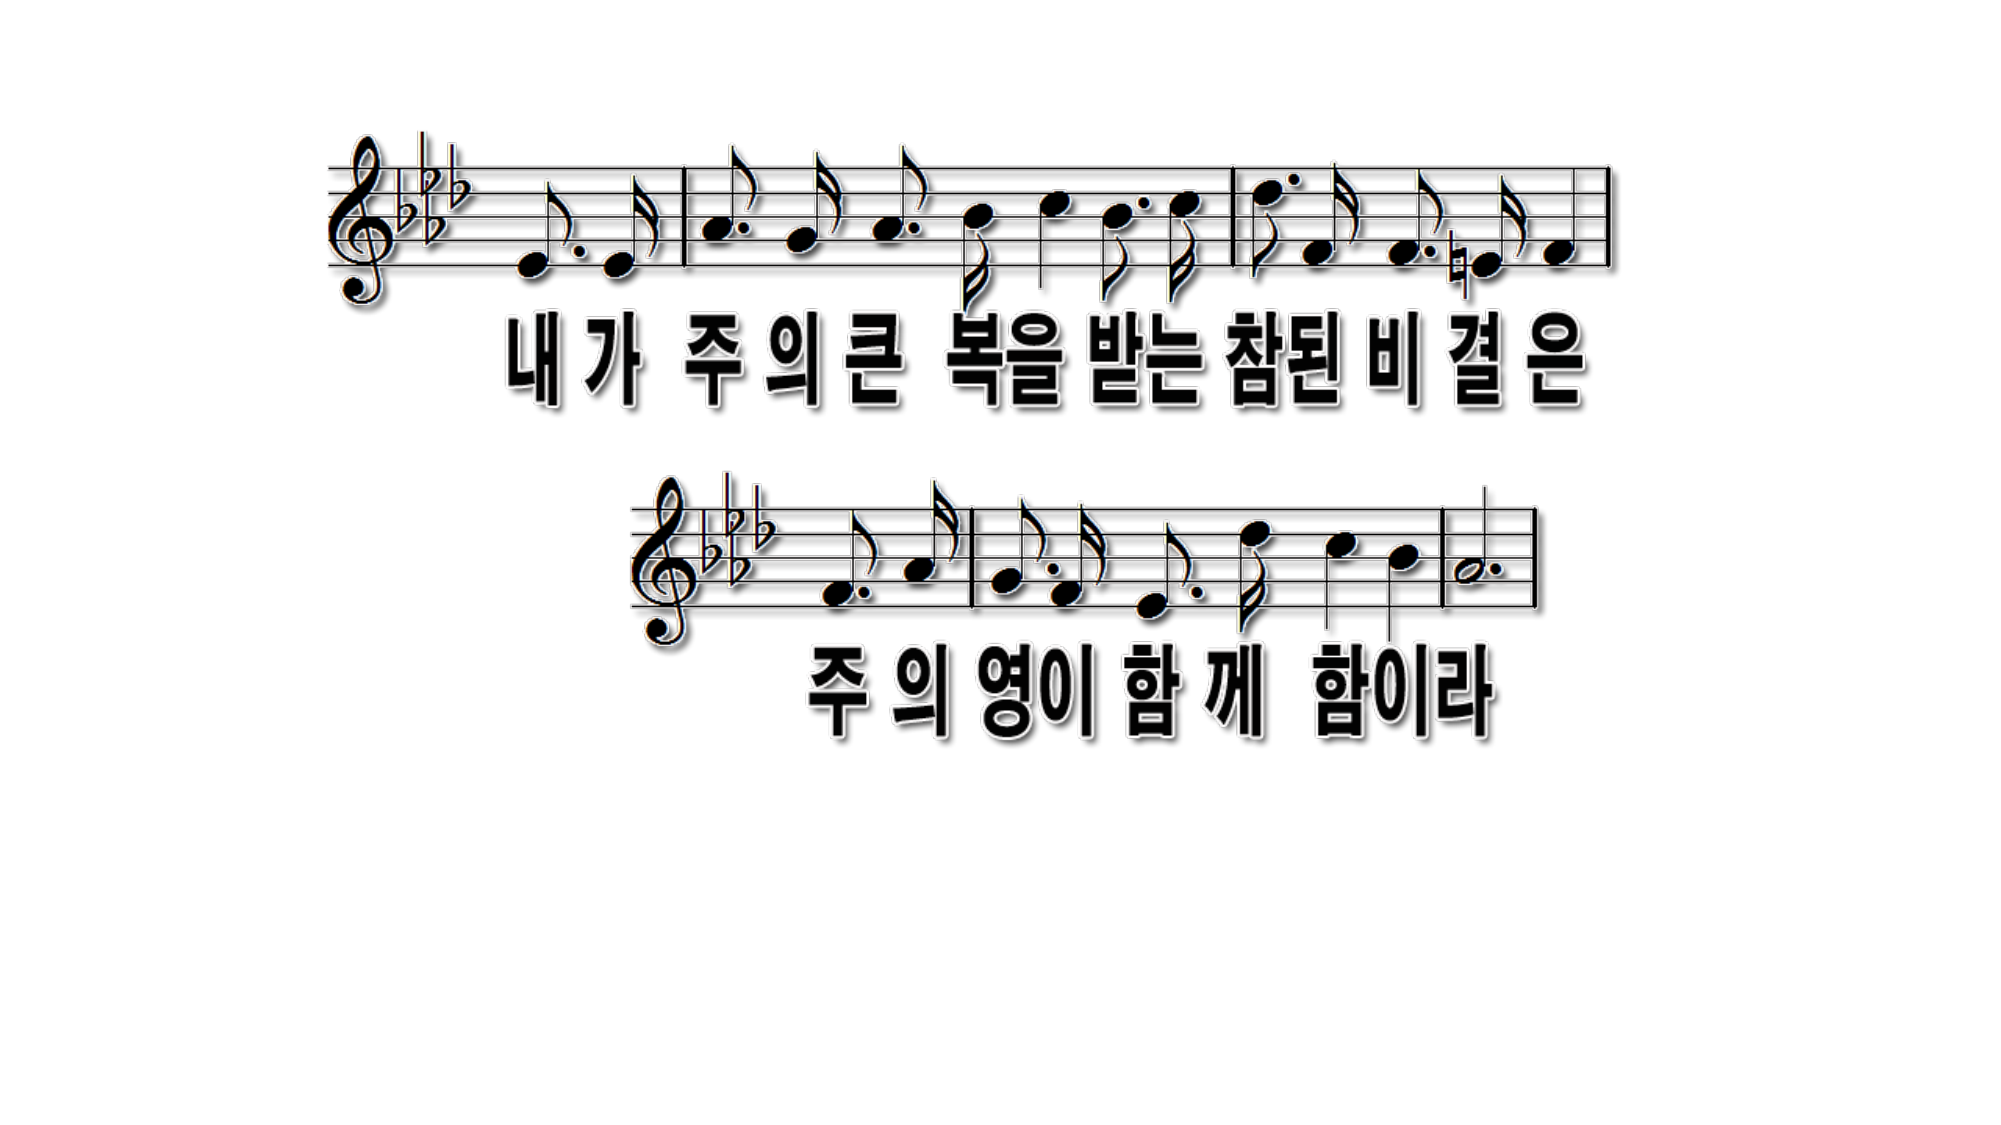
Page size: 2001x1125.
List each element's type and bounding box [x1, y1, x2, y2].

picture [249, 0, 1750, 815]
